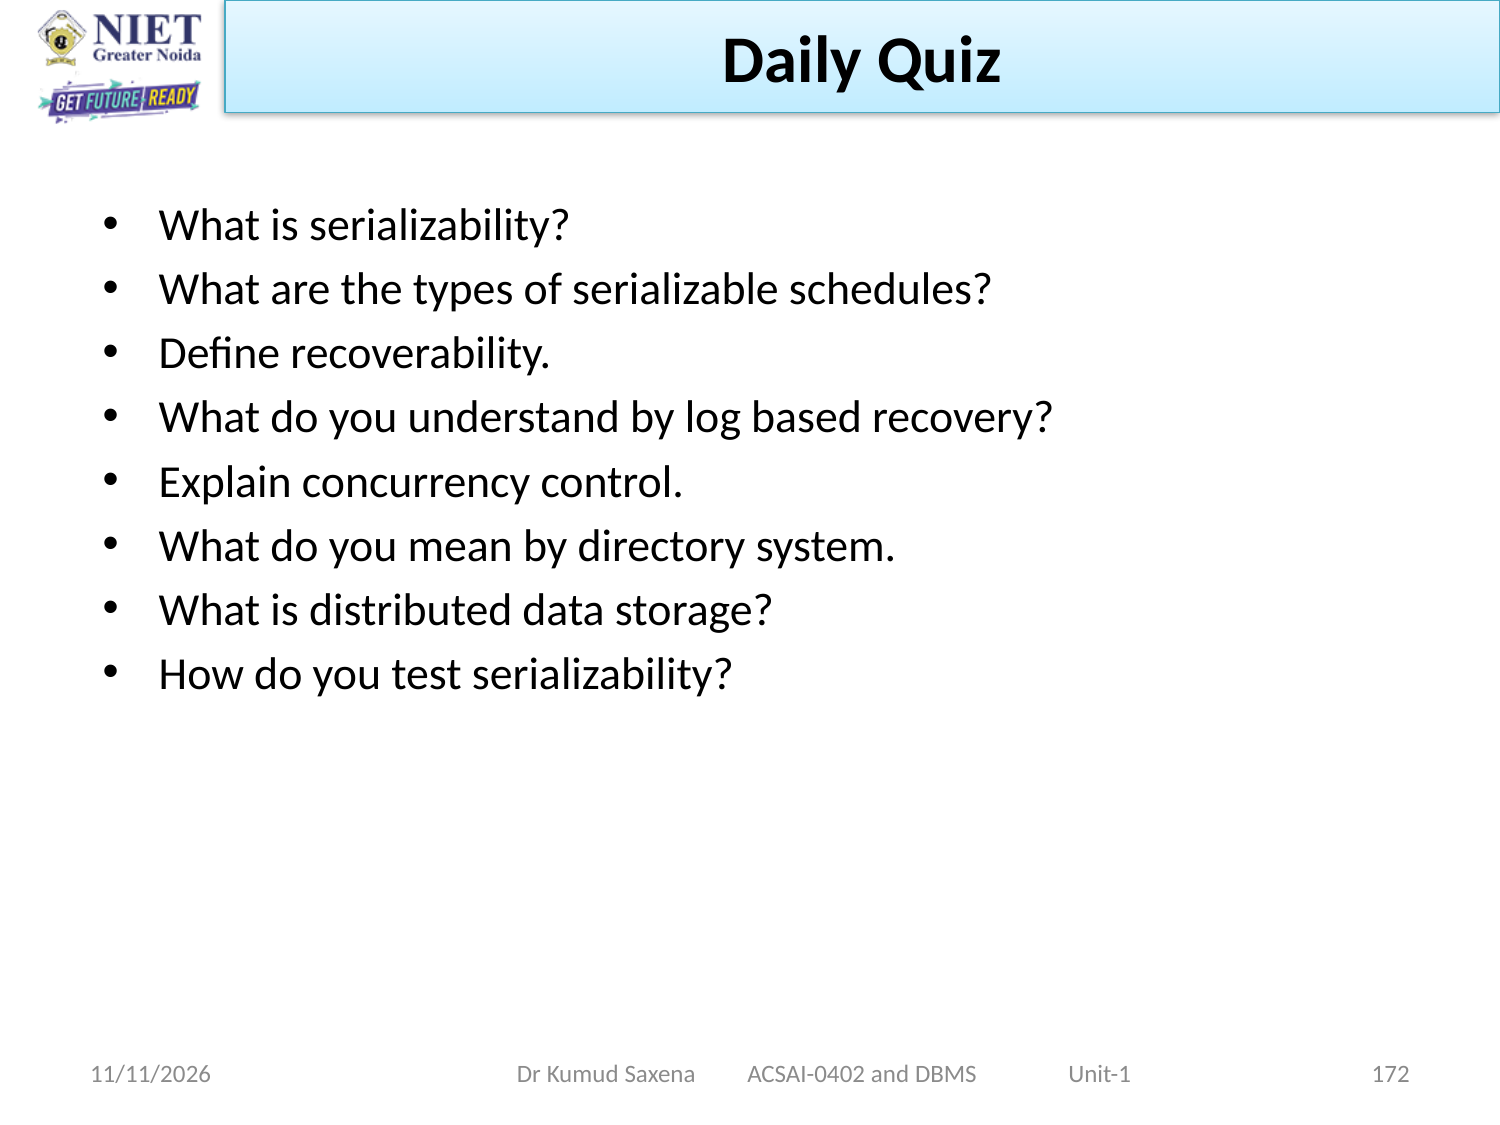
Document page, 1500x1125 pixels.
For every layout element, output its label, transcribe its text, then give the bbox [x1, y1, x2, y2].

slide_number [75, 1042, 412, 1103]
list What is serializability? What are the types of serializable schedules? Define recoverability. What do you understand by log based recovery? Explain concurrency control. What do you mean by directory system. What is distributed data storage? How do you test serializability? [87, 187, 1438, 930]
footer Dr Kumud Saxena ACSAI-0402 and DBMS Unit-1 [412, 1042, 1074, 1103]
text_box Daily Quiz [238, 0, 1500, 113]
slide_number 172 [1074, 1042, 1425, 1103]
picture [0, 0, 238, 135]
